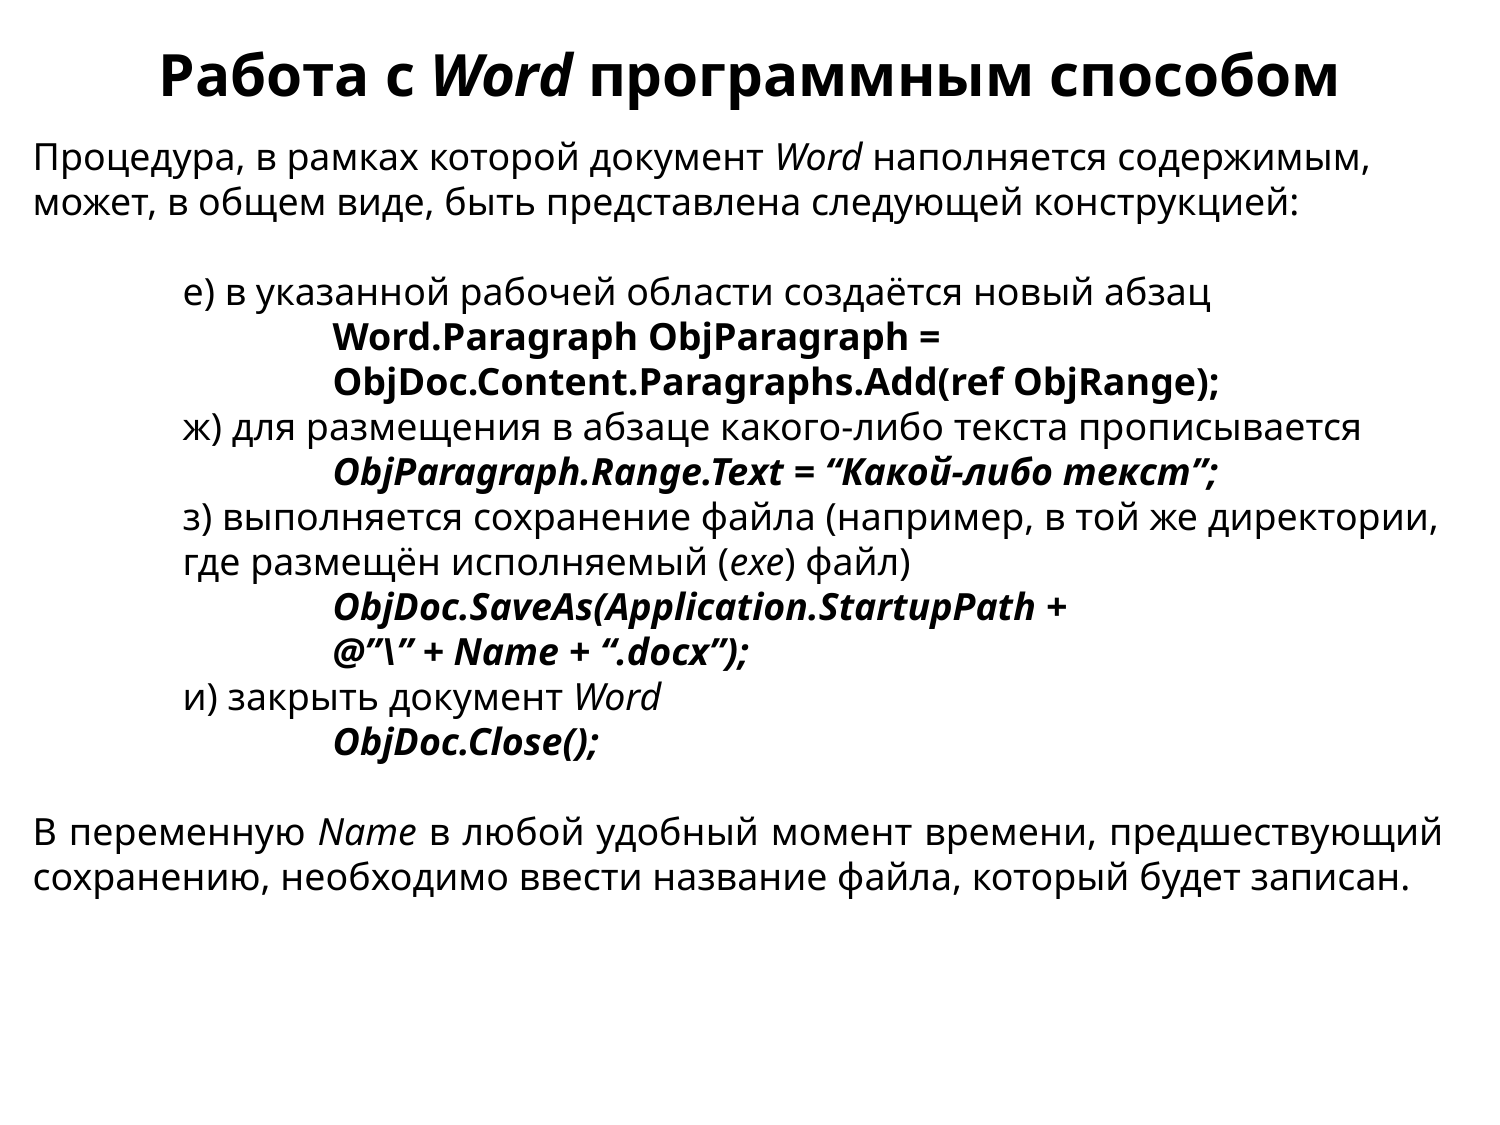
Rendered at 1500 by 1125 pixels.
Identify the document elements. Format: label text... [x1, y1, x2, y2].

text_box Работа с Word программным способом [17, 30, 1483, 116]
text_box Процедура, в рамках которой документ Word наполняется содержимым, может, в общем виде, быть представлена следующей конструкцией: е) в указанной рабочей области создаётся новый абзац Word.Paragraph ObjParagraph = ObjDoc.Content.Paragraphs.Add(ref ObjRange); ж) для размещения в абзаце какого-либо текста прописывается ObjParagraph.Range.Text = “Какой-либо текст”; з) выполняется сохранение файла (например, в той же директории, где размещён исполняемый (exe) файл) ObjDoc.SaveAs(Application.StartupPath + @”\” + Name + “.docx”); и) закрыть документ Word ObjDoc.Close(); В переменную Name в любой удобный момент времени, предшествующий сохранению, необходимо ввести название файла, который будет записан. [17, 125, 1459, 906]
